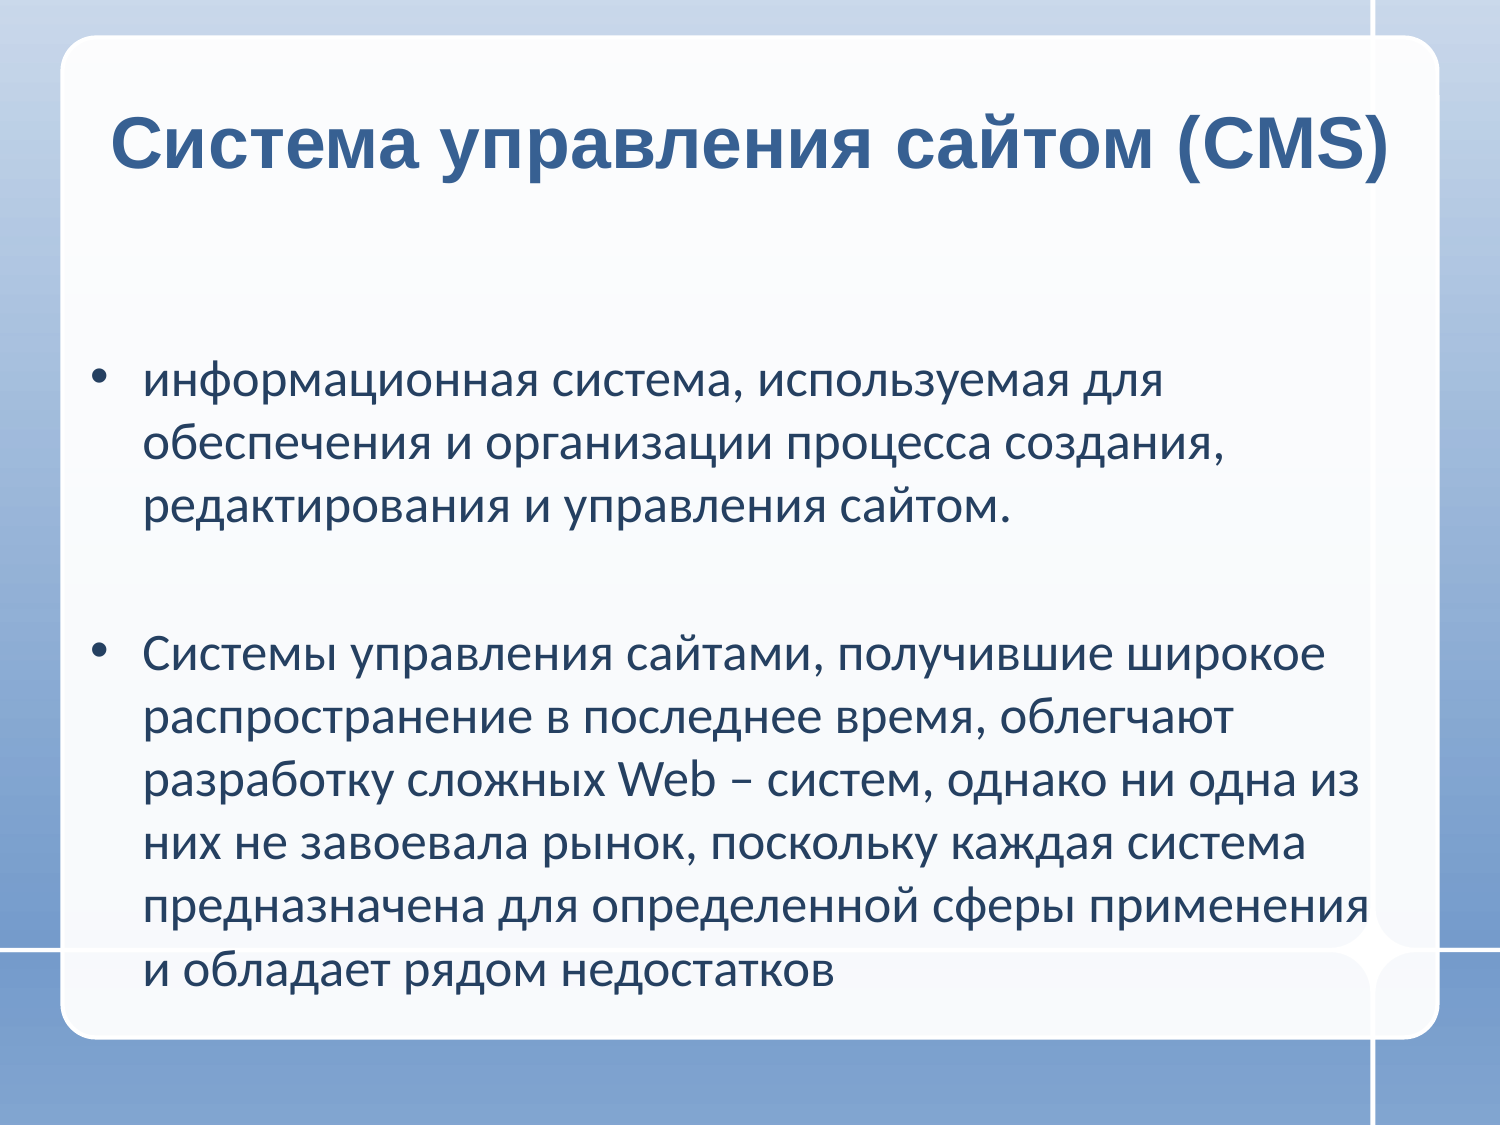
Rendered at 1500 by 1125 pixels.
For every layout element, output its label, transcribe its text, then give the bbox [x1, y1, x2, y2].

title Система управления сайтом (CMS) [75, 45, 1425, 233]
list информационная система, используемая для обеспечения и организации процесса создания, редактирования и управления сайтом. Системы управления сайтами, получившие широкое распространение в последнее время, облегчают разработку сложных Web – систем, однако ни одна из них не завоевала рынок, поскольку каждая система предназначена для определенной сферы применения и обладает рядом недостатков [75, 262, 1425, 1005]
